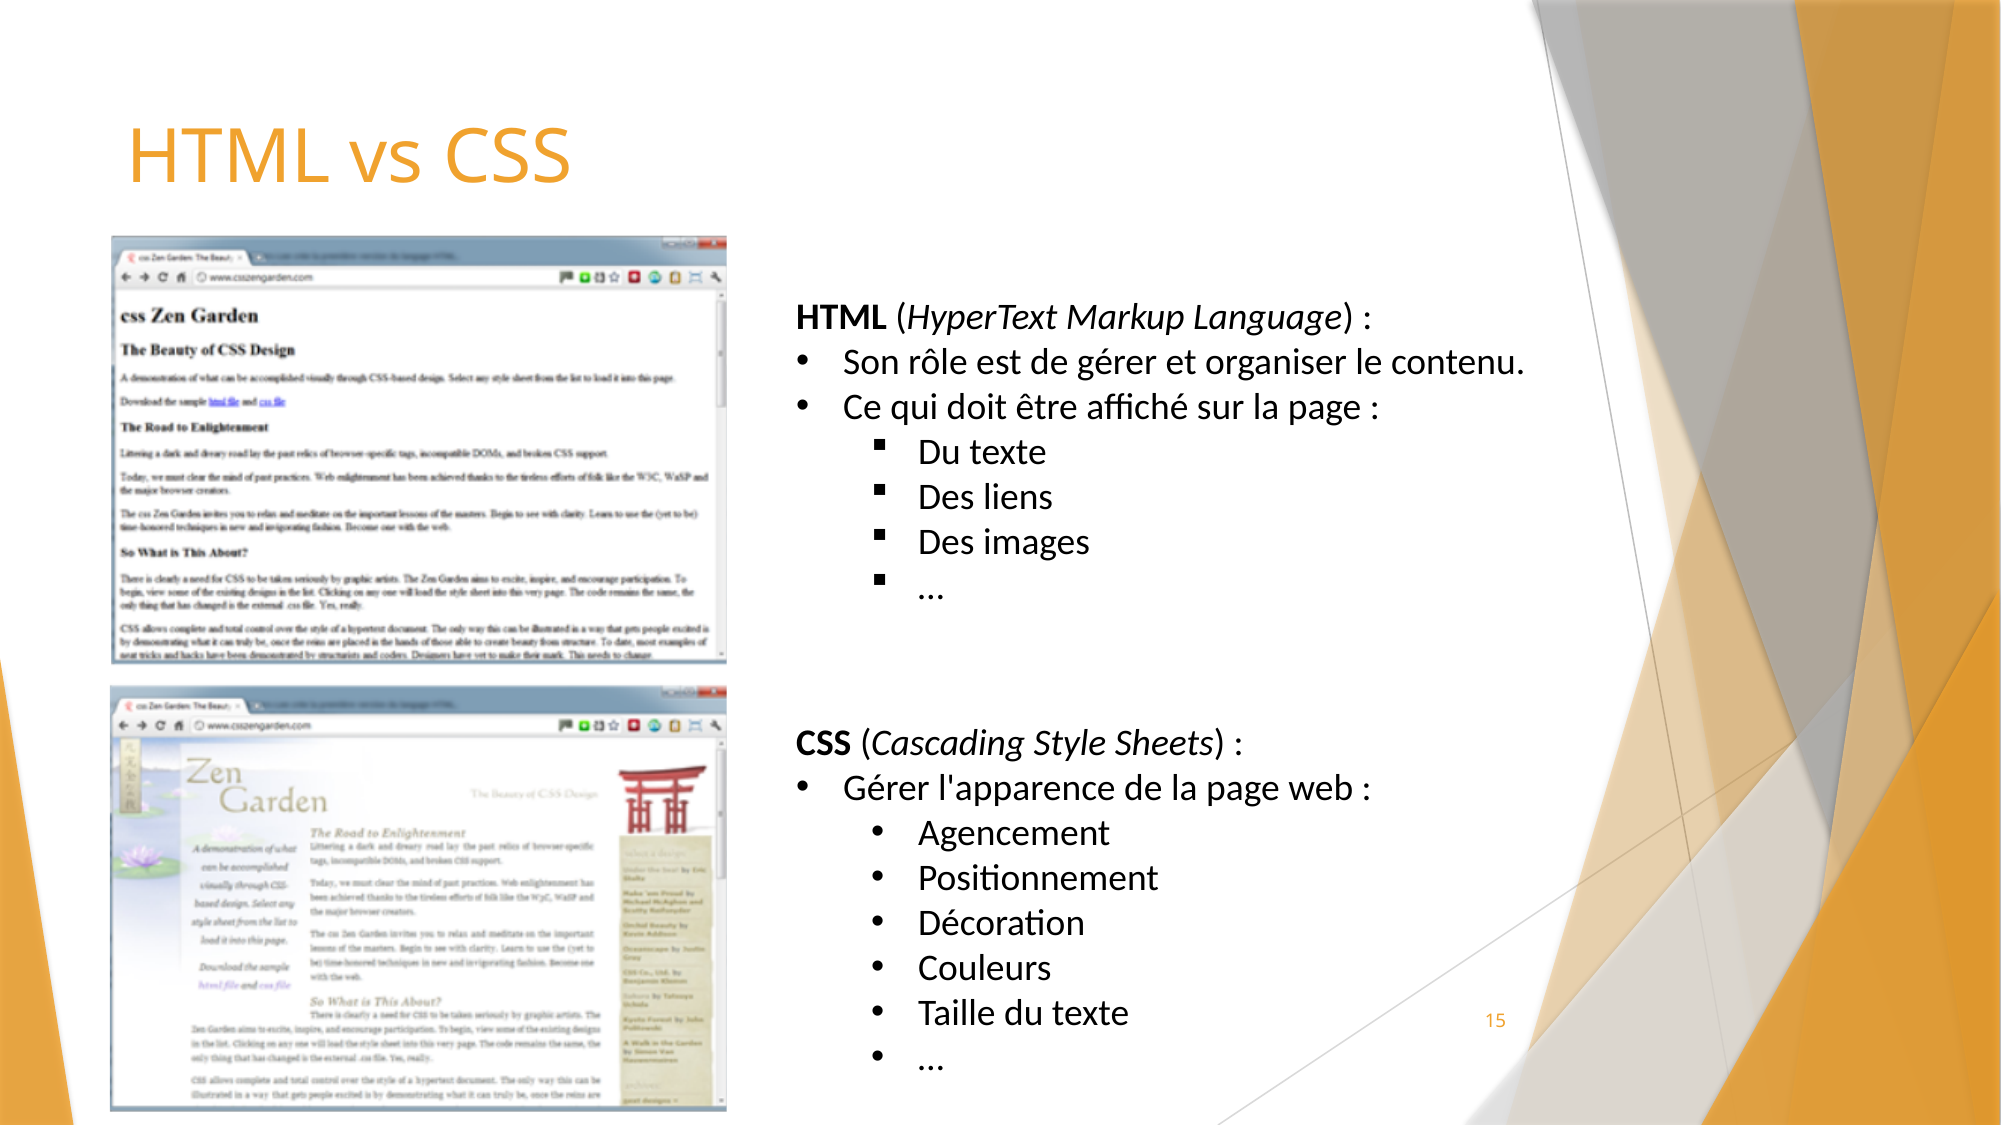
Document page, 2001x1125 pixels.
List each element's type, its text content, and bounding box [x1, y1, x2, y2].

picture [109, 681, 728, 1119]
slide_number 15 [1409, 991, 1522, 1051]
text_box HTML (HyperText Markup Language) : Son rôle est de gérer et organiser le contenu. Ce qui doit être affiché sur la page : Du texte Des liens Des images … [781, 284, 1576, 615]
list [110, 233, 728, 670]
text_box CSS (Cascading Style Sheets) : Gérer l'apparence de la page web : Agencement Positionnement Décoration Couleurs Taille du texte … [781, 710, 1576, 1086]
title HTML vs CSS [111, 99, 1522, 317]
